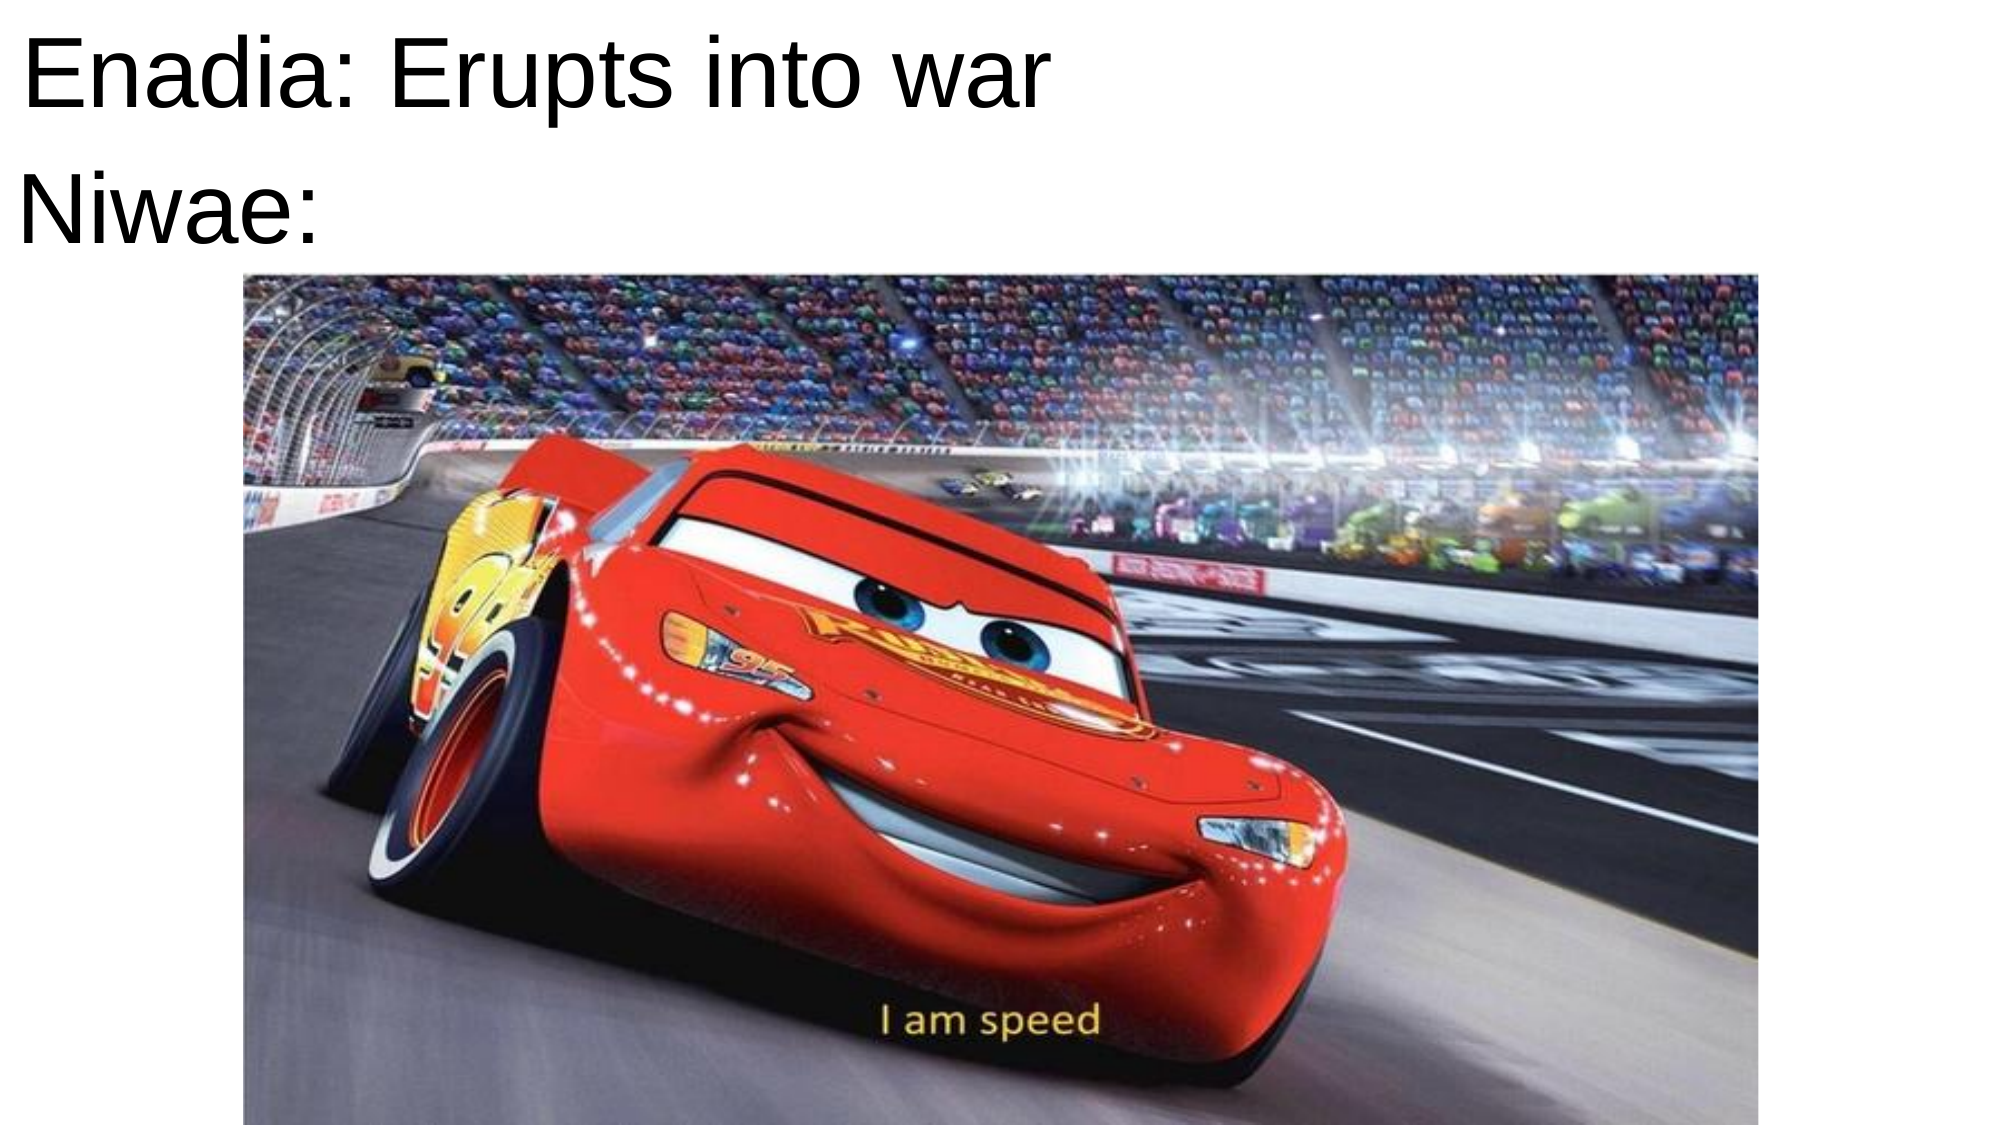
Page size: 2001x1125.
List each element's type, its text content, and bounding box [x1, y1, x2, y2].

text_box Niwae: [1, 136, 338, 271]
text_box Enadia: Erupts into war [6, 0, 1069, 135]
picture [243, 272, 1759, 1125]
